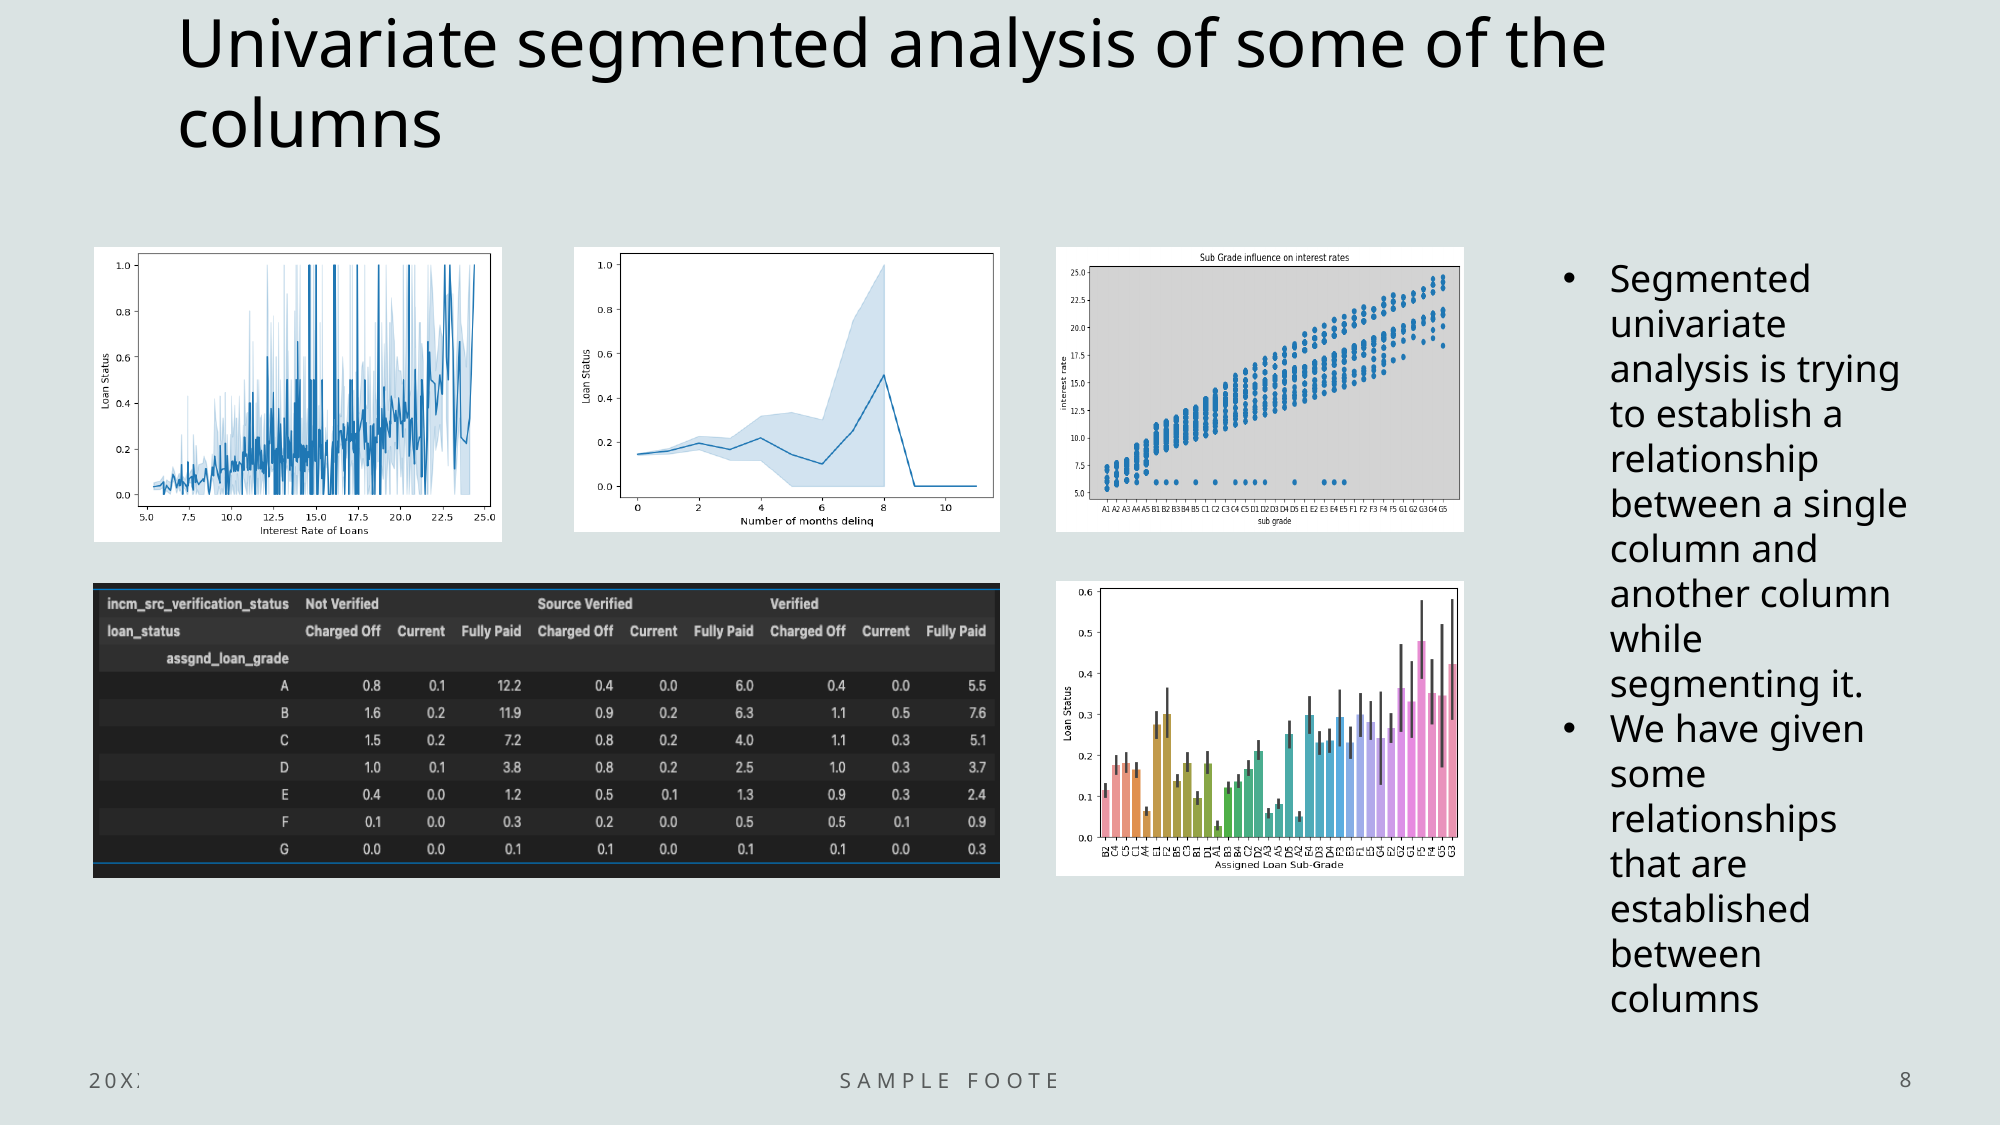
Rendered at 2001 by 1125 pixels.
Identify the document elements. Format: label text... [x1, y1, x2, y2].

text_box Segmented univariate analysis is trying to establish a relationship between a single column and another column while segmenting it. We have given some relationships that are established between columns [1548, 247, 1927, 1028]
footer Sample Footer Text [451, 1042, 1549, 1119]
picture [1056, 581, 1464, 877]
picture [1056, 247, 1464, 533]
picture [574, 247, 1001, 532]
picture [93, 583, 1001, 878]
slide_number 8 [1637, 1042, 1927, 1119]
picture [94, 247, 502, 542]
slide_number 20XX [73, 1042, 363, 1119]
title Univariate segmented analysis of some of the columns [162, 64, 1838, 168]
